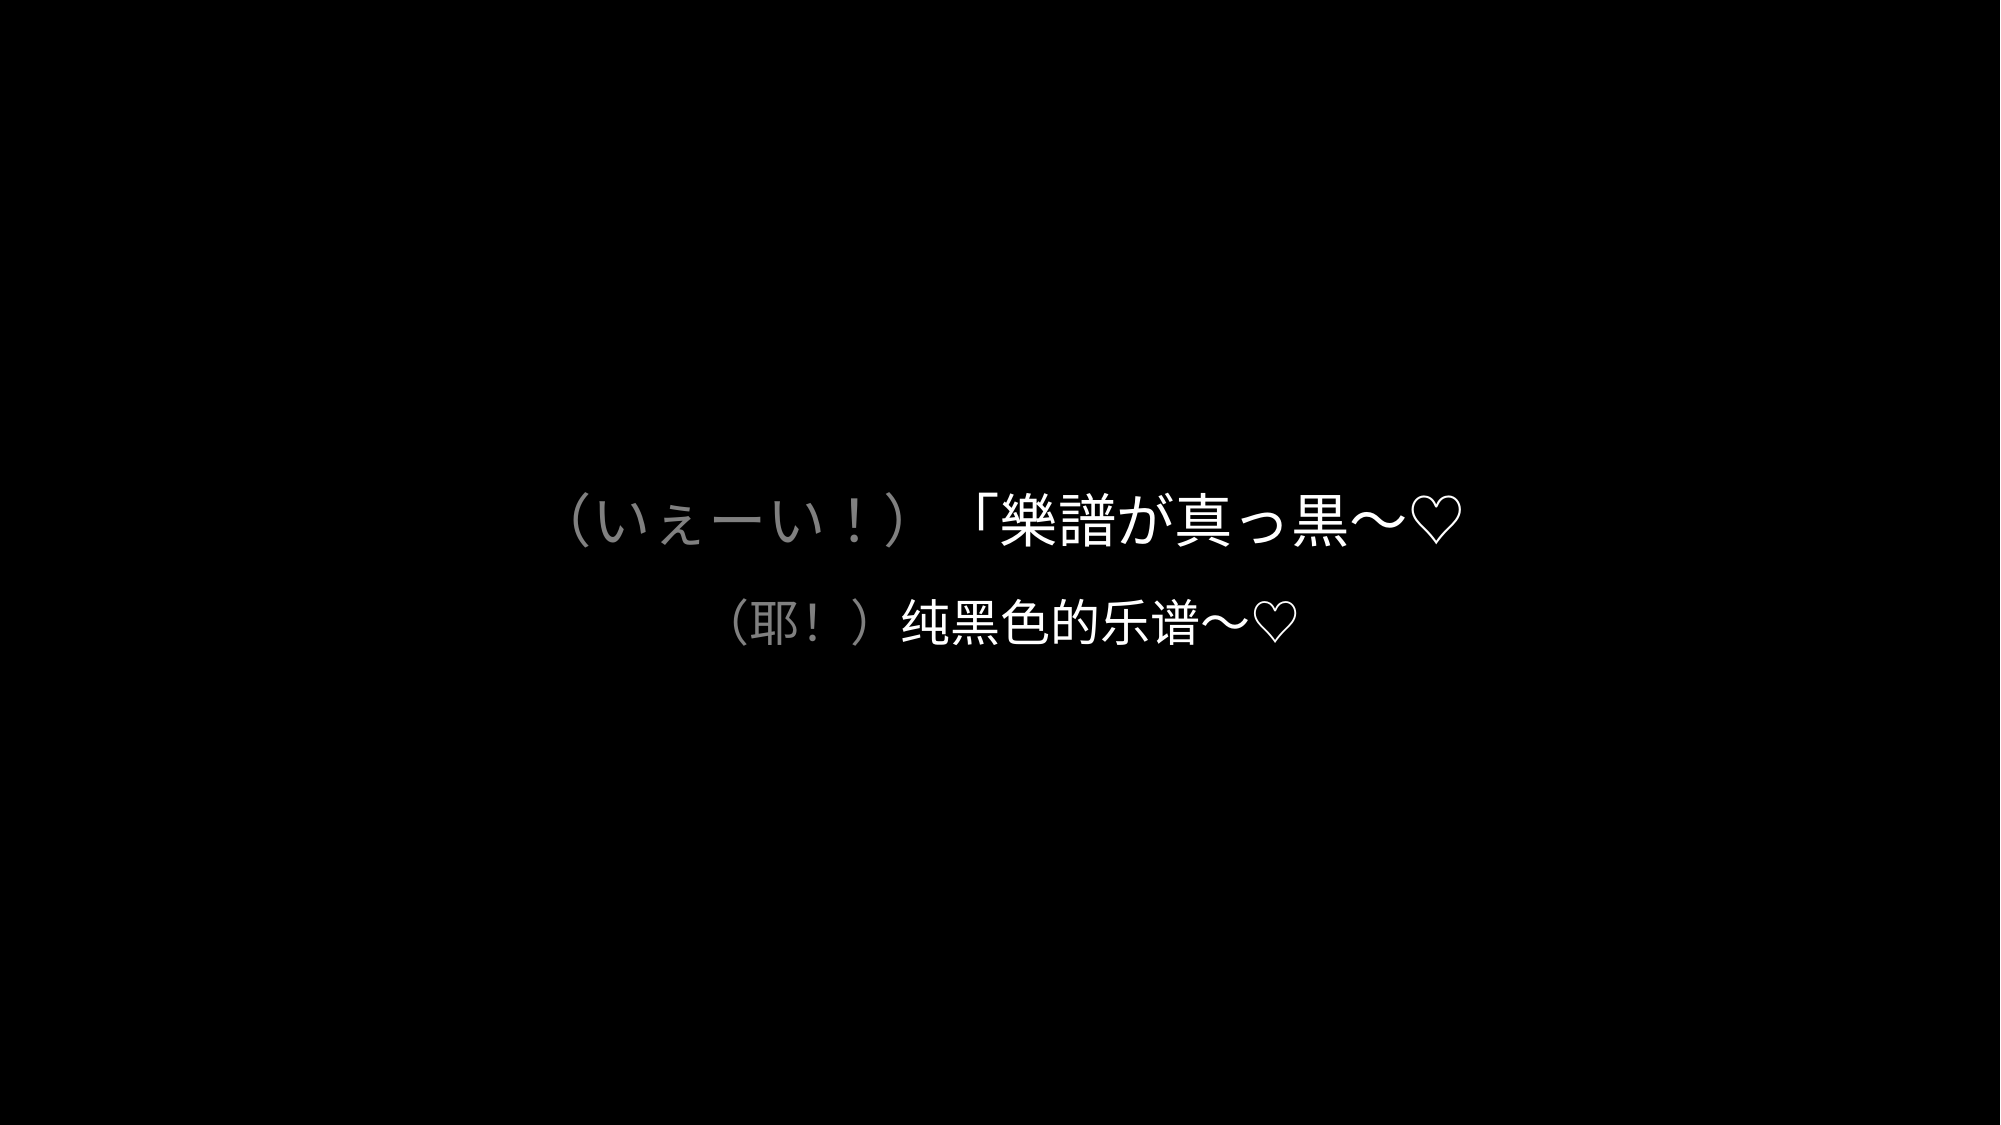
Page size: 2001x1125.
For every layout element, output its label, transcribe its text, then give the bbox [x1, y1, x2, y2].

title （いぇーい！）「樂譜が真っ黒〜♡ [0, 170, 2000, 563]
subtitle （耶！）纯黑色的乐谱〜♡ [0, 590, 2000, 863]
